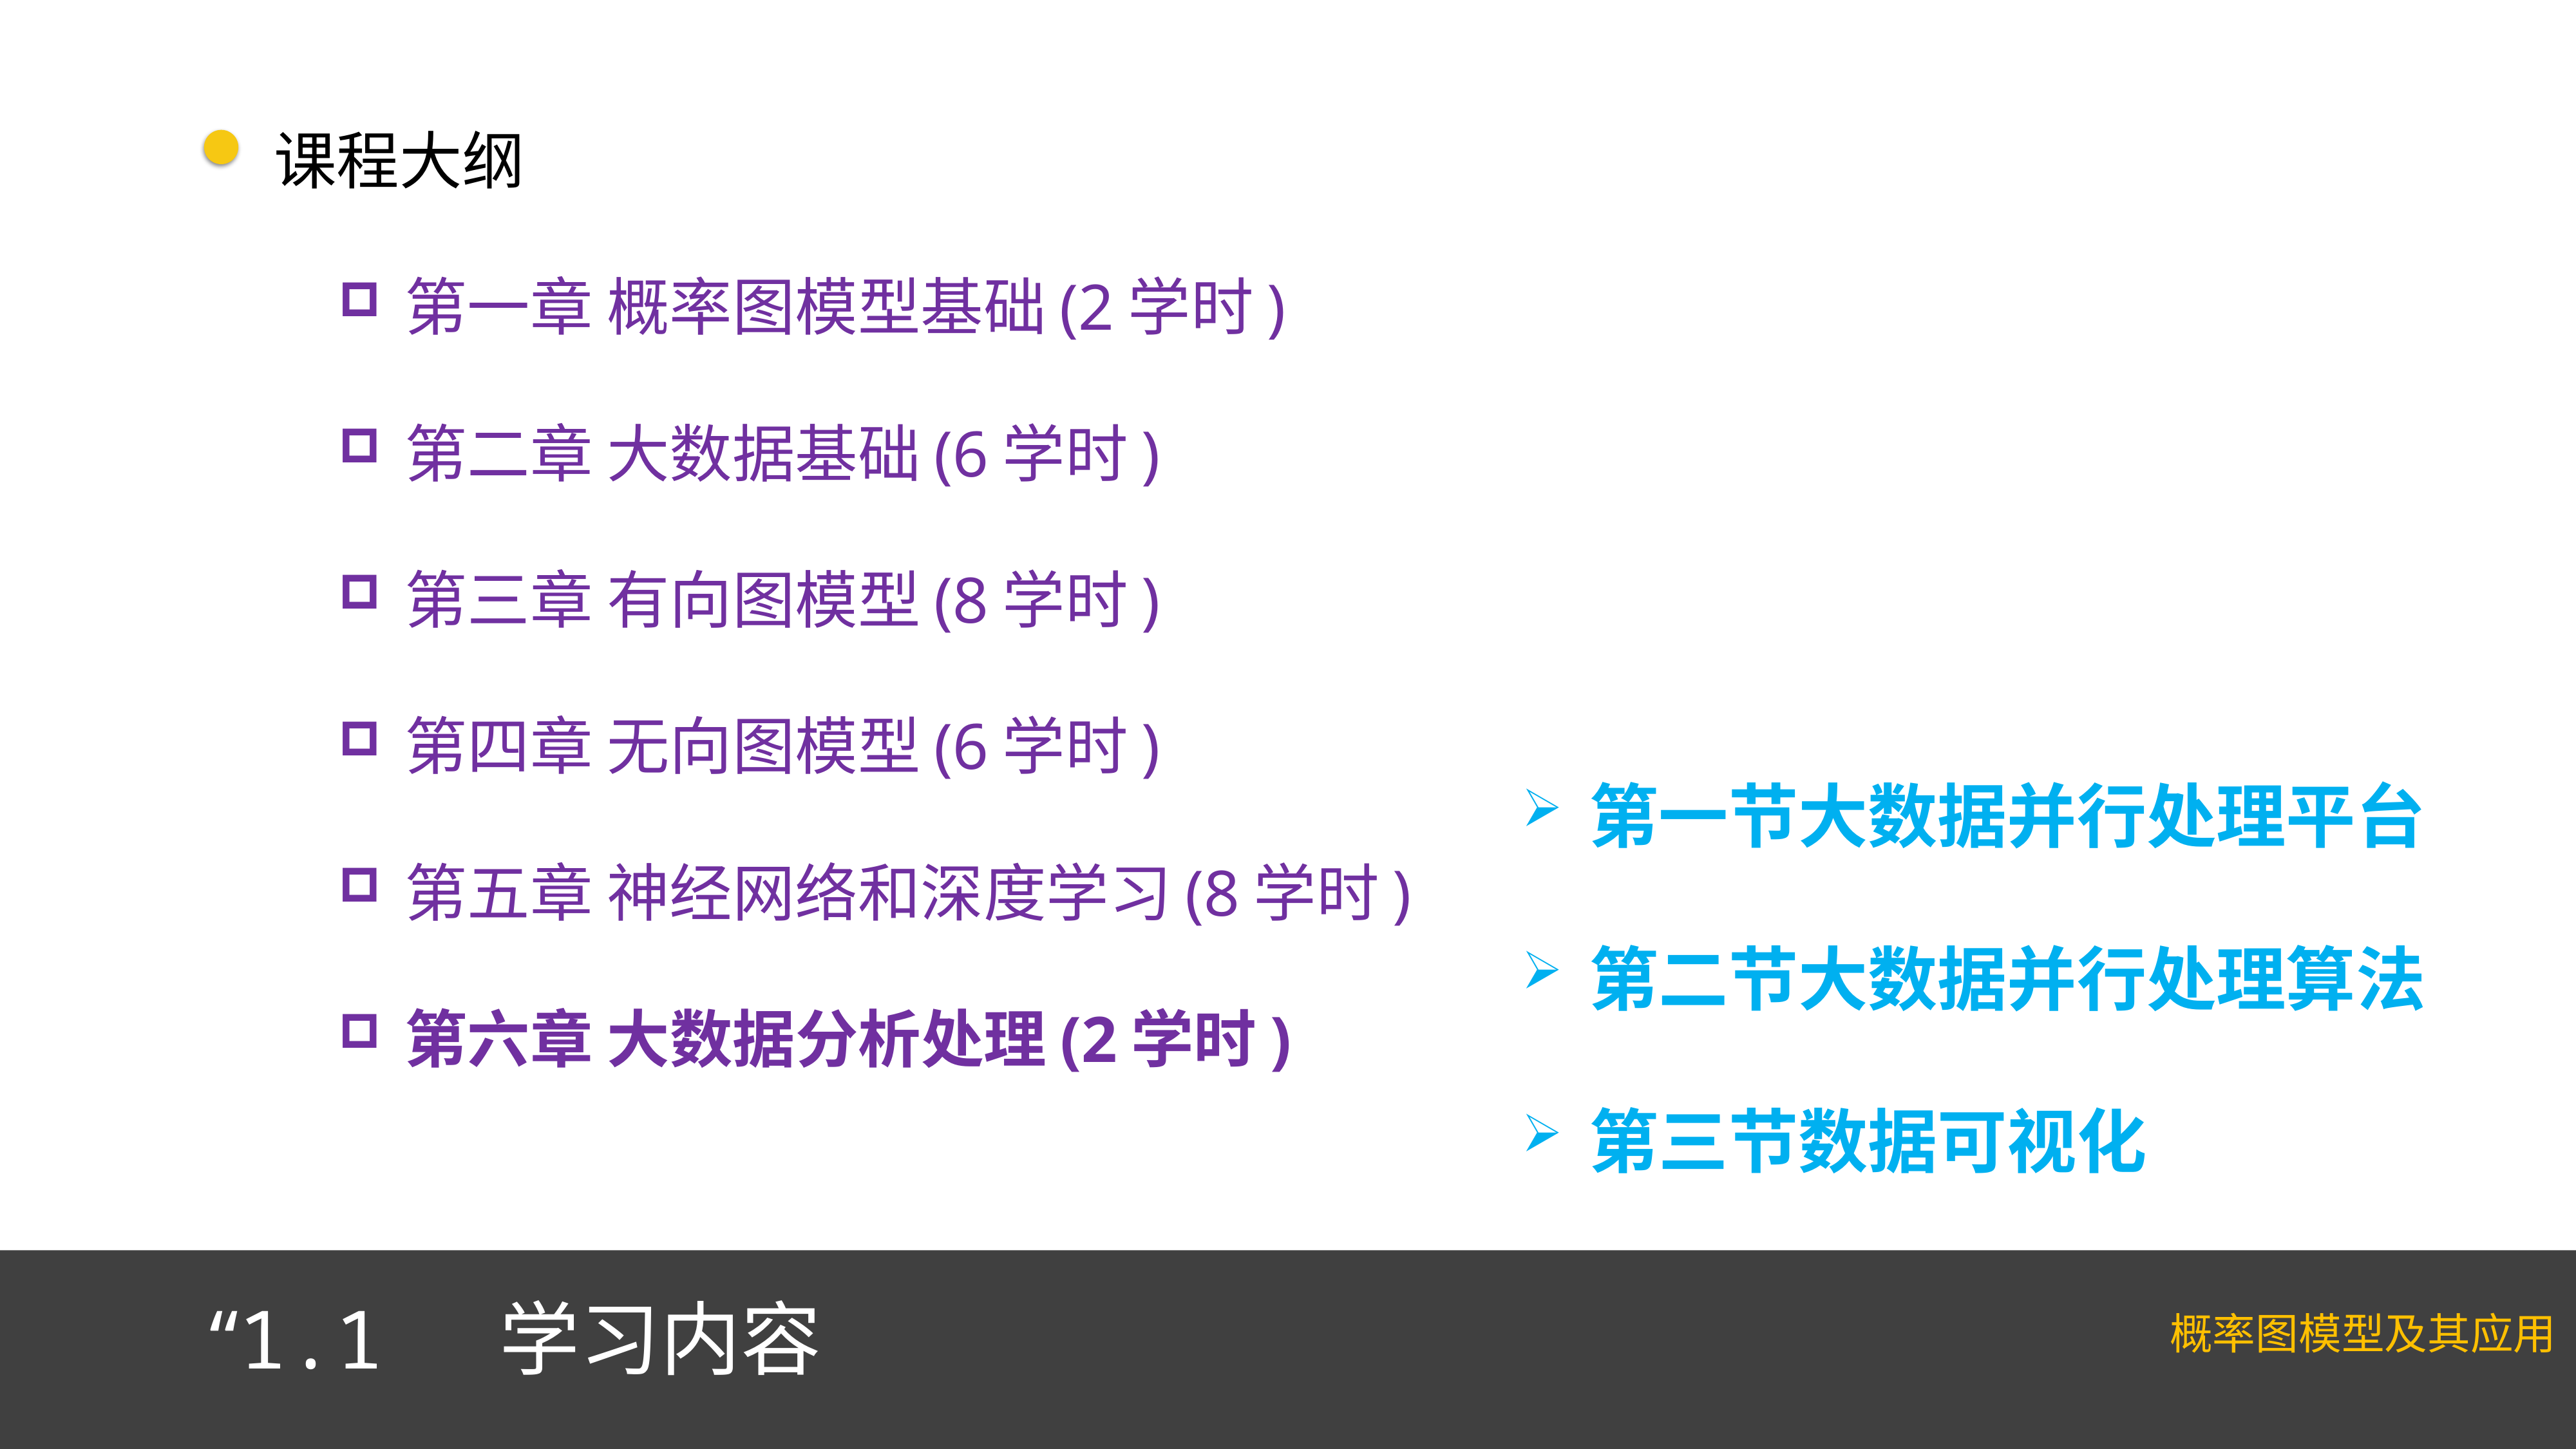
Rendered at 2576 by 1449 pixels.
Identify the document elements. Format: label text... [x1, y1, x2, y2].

text_box [204, 129, 239, 164]
title “1.1 学习内容 [204, 1194, 1392, 1449]
list 第一节大数据并行处理平台 第二节大数据并行处理算法 第三节数据可视化 [1382, 766, 2471, 1238]
list 课程大纲 第一章 概率图模型基础(2学时) 第二章 大数据基础(6学时) 第三章 有向图模型(8学时) 第四章 无向图模型(6学时) 第五章 神经网络和深度学习(8学时) 第六章 大数据分析处理(2学时) [268, 115, 2455, 1089]
